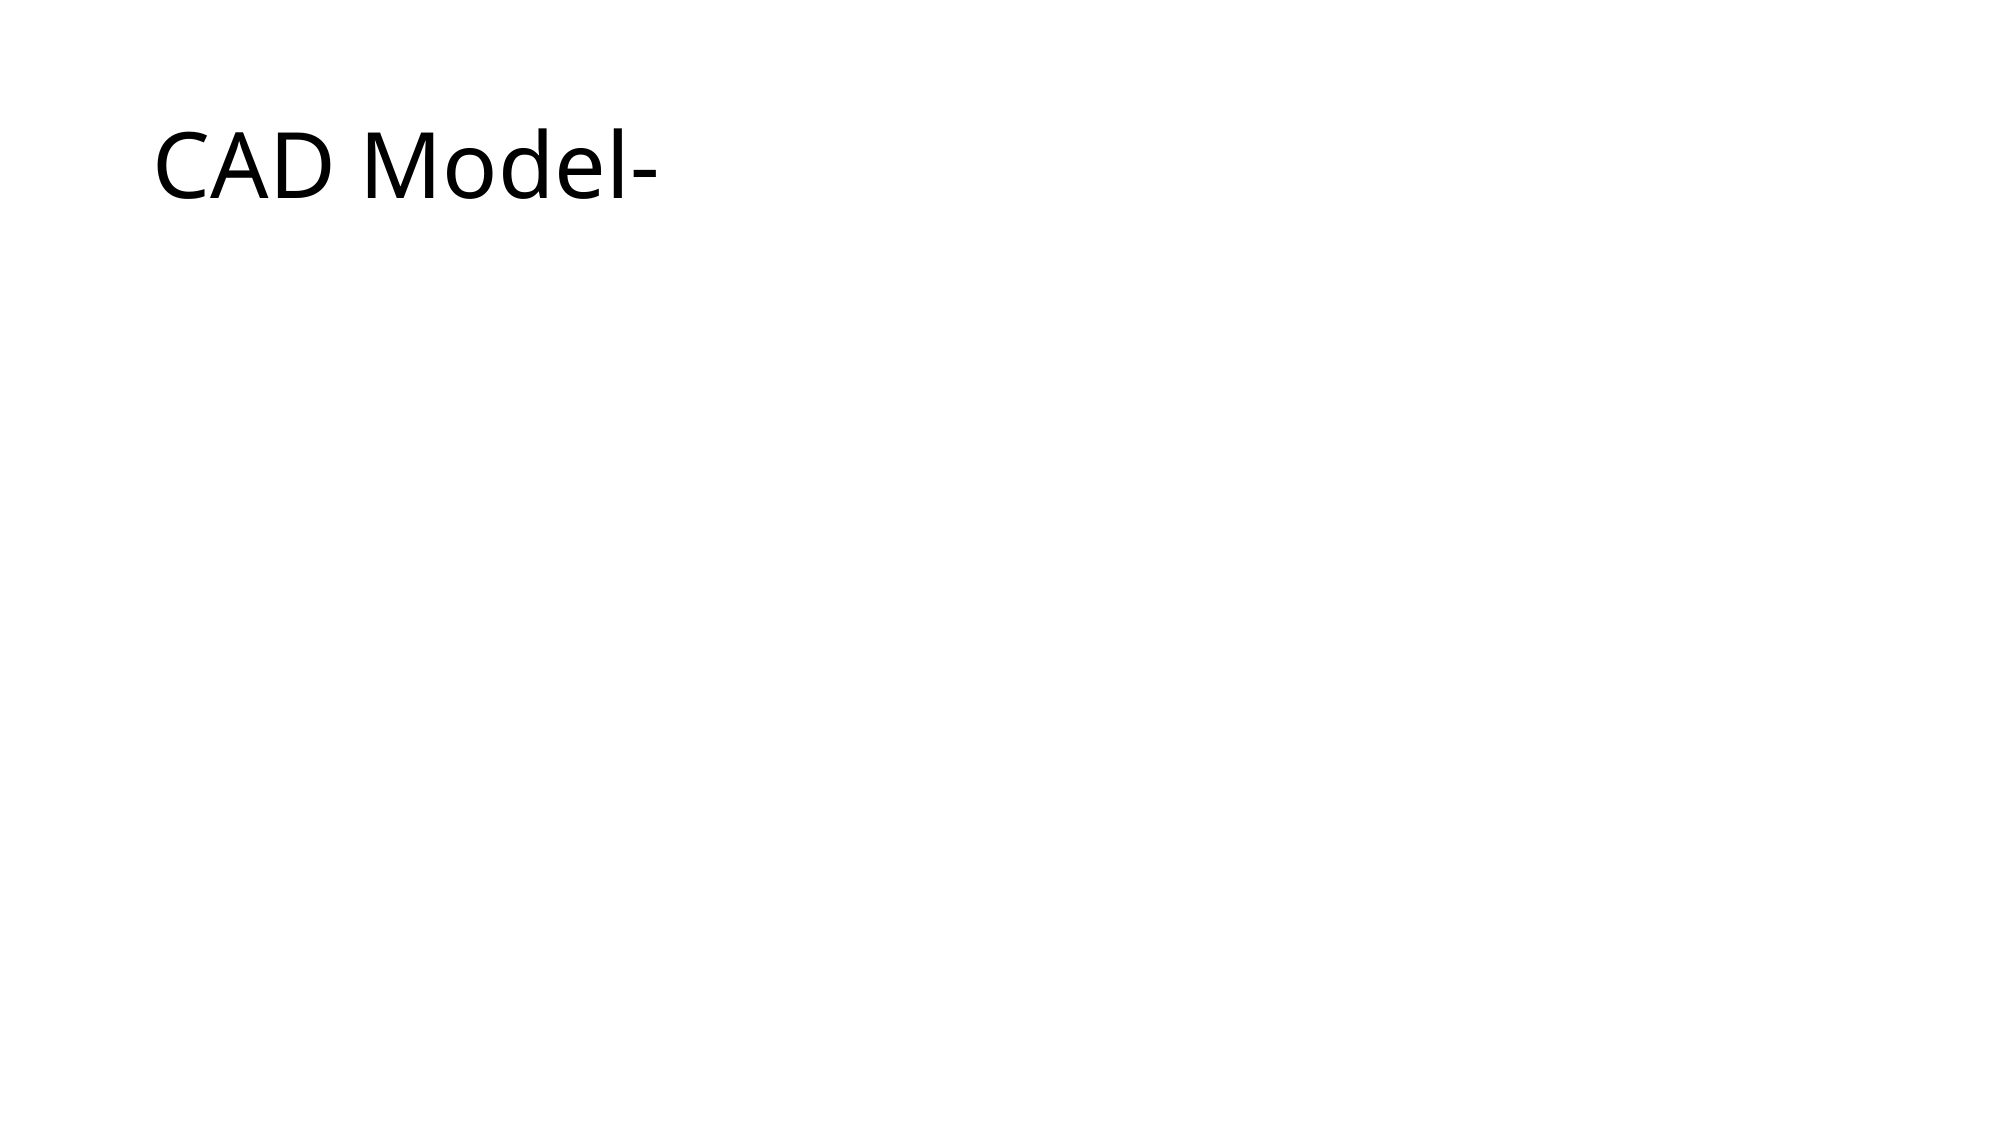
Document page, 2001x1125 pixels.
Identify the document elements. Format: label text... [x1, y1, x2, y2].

title CAD Model- [137, 59, 1863, 278]
